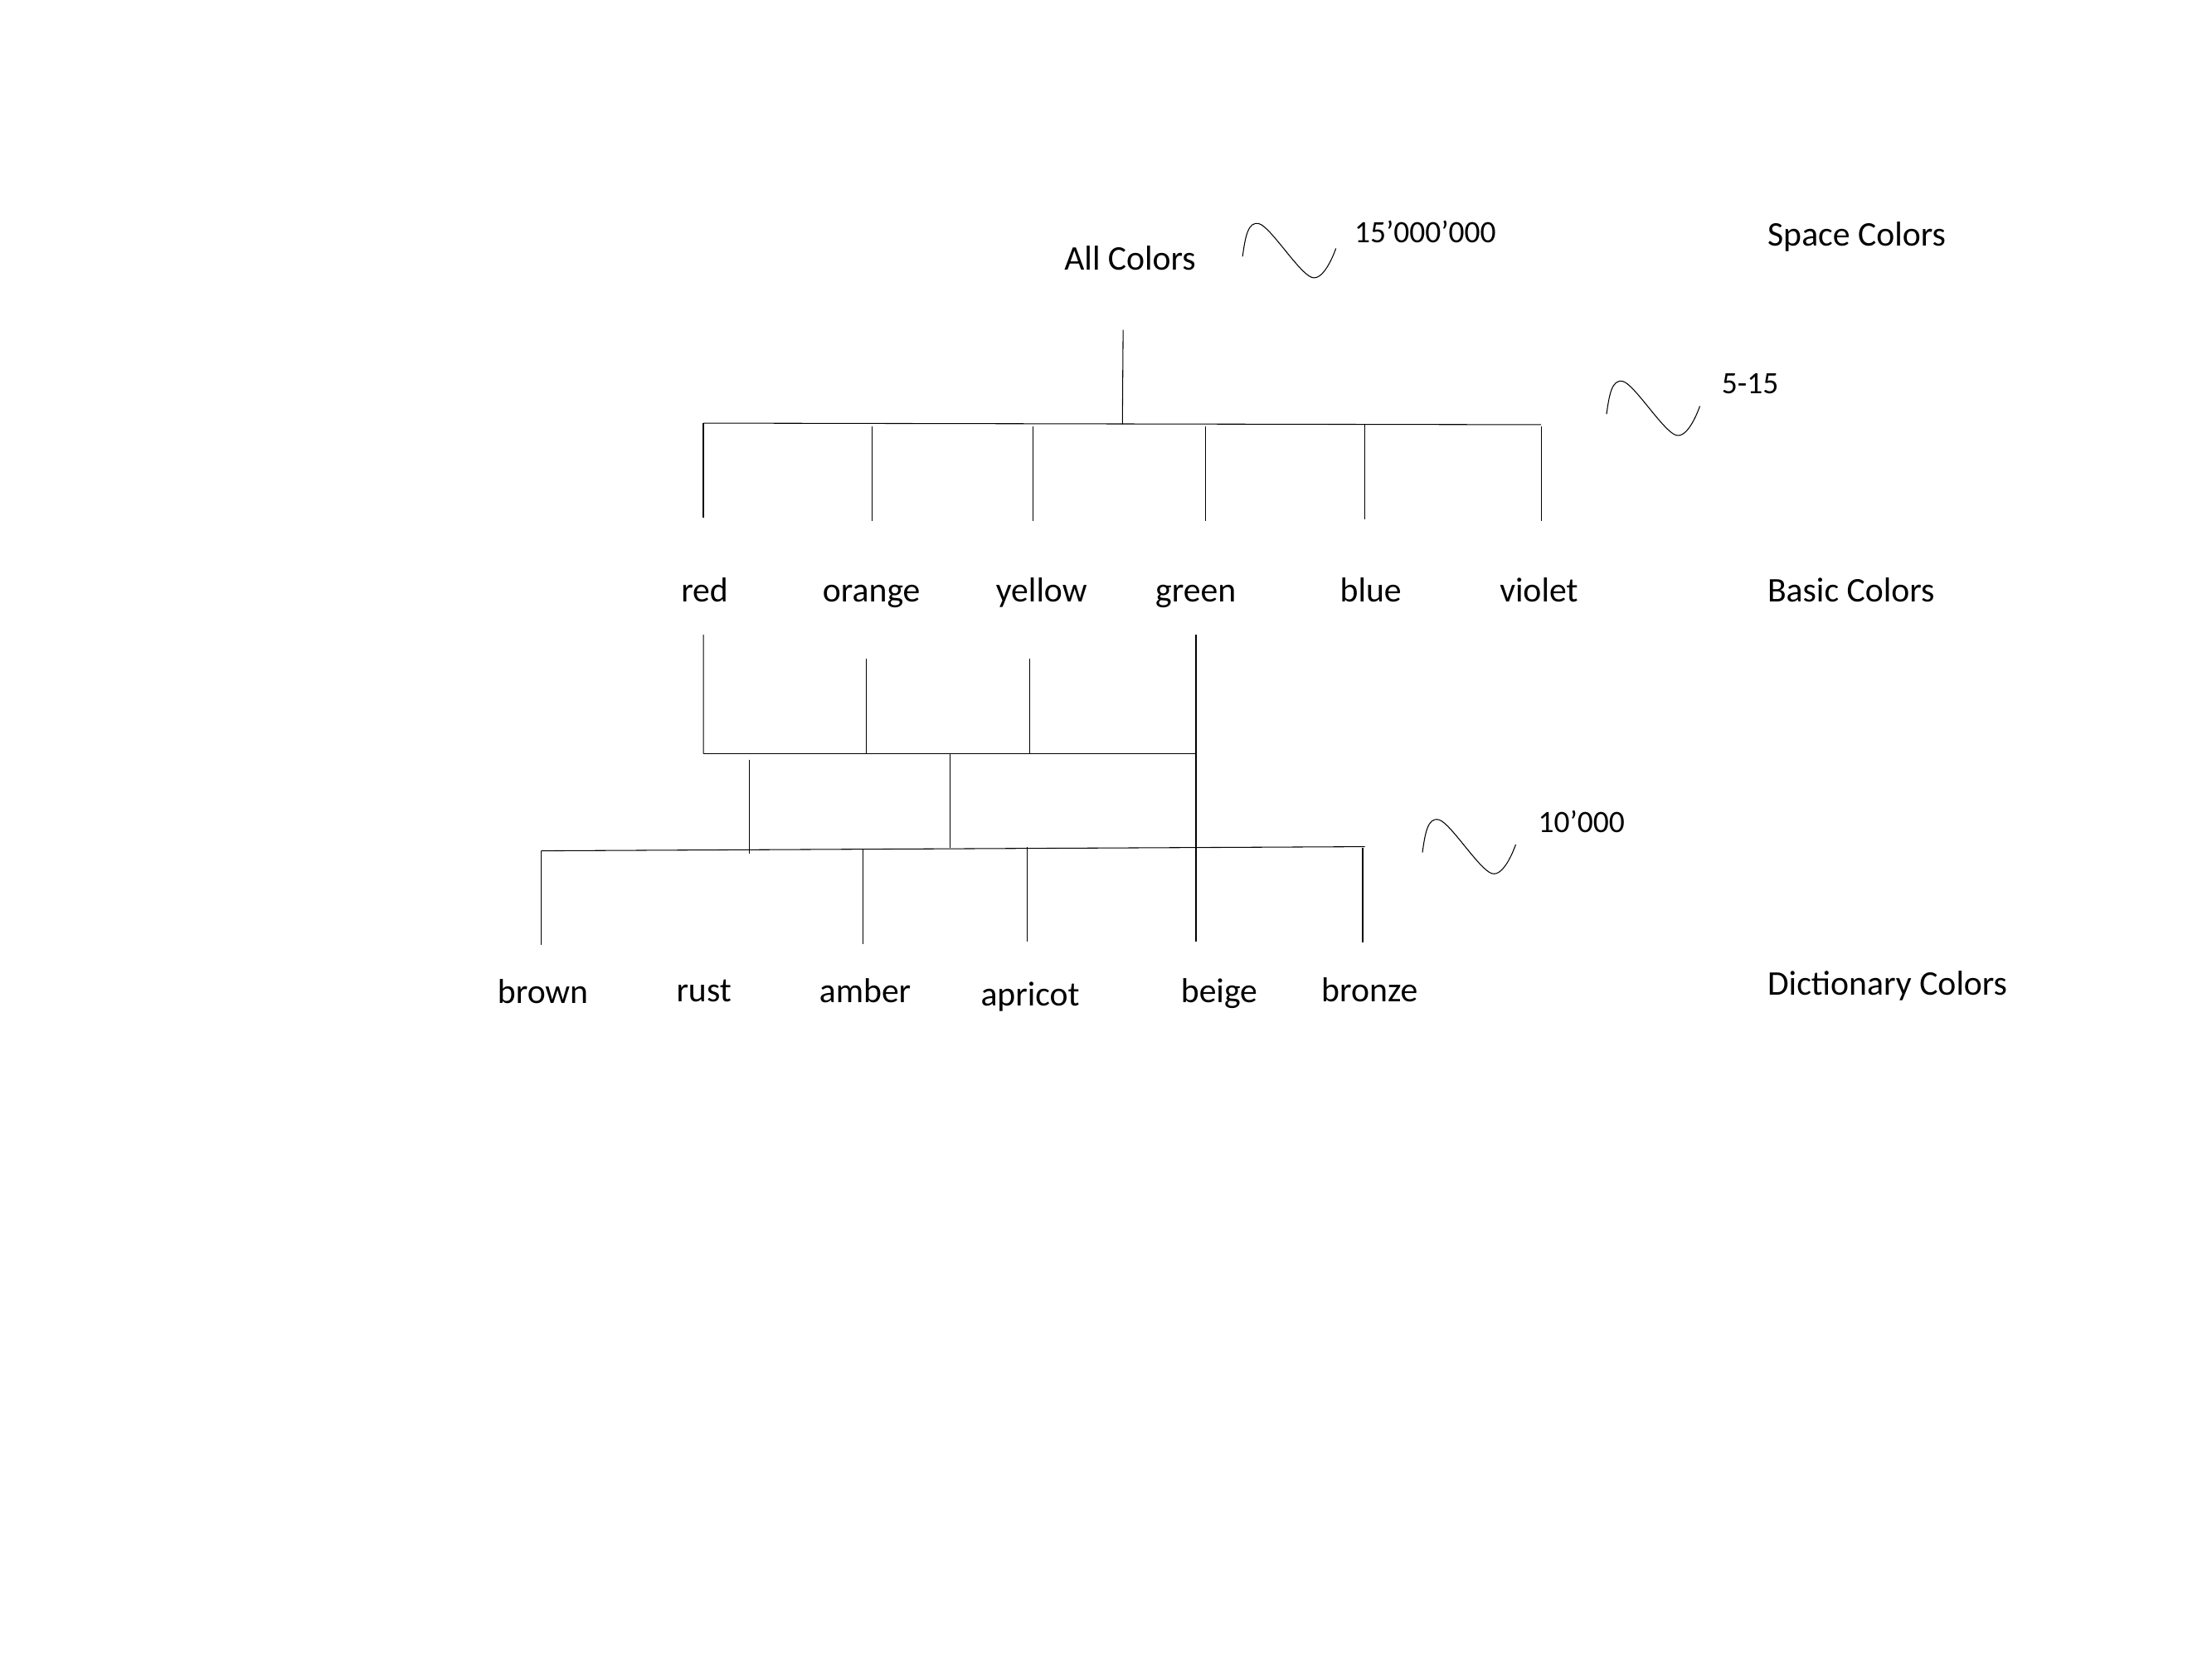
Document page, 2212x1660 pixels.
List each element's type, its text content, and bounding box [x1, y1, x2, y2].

text_box green [1143, 561, 1327, 616]
text_box [1422, 819, 1517, 874]
text_box [1606, 380, 1701, 436]
text_box apricot [968, 965, 1122, 1019]
text_box amber [807, 961, 1029, 1016]
text_box 15’000’000 [1342, 205, 1509, 255]
text_box 10’000 [1525, 795, 1637, 845]
text_box Basic Colors [1755, 561, 2046, 616]
text_box violet [1487, 561, 1710, 616]
text_box [1242, 222, 1337, 279]
text_box beige [1168, 961, 1391, 1016]
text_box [750, 846, 1195, 851]
text_box red [668, 561, 810, 616]
text_box bronze [1309, 961, 1531, 1015]
text_box 5-15 [1709, 356, 1859, 406]
text_box yellow [1033, 561, 1143, 616]
text_box Space Colors [1755, 205, 2046, 259]
text_box Dictionary Colors [1755, 954, 2046, 1009]
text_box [1197, 846, 1365, 851]
text_box brown [485, 962, 707, 1016]
text_box rust [664, 961, 887, 1015]
text_box blue [1327, 561, 1487, 616]
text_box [541, 846, 748, 851]
text_box orange [810, 561, 1033, 616]
text_box All Colors [1052, 229, 1275, 283]
